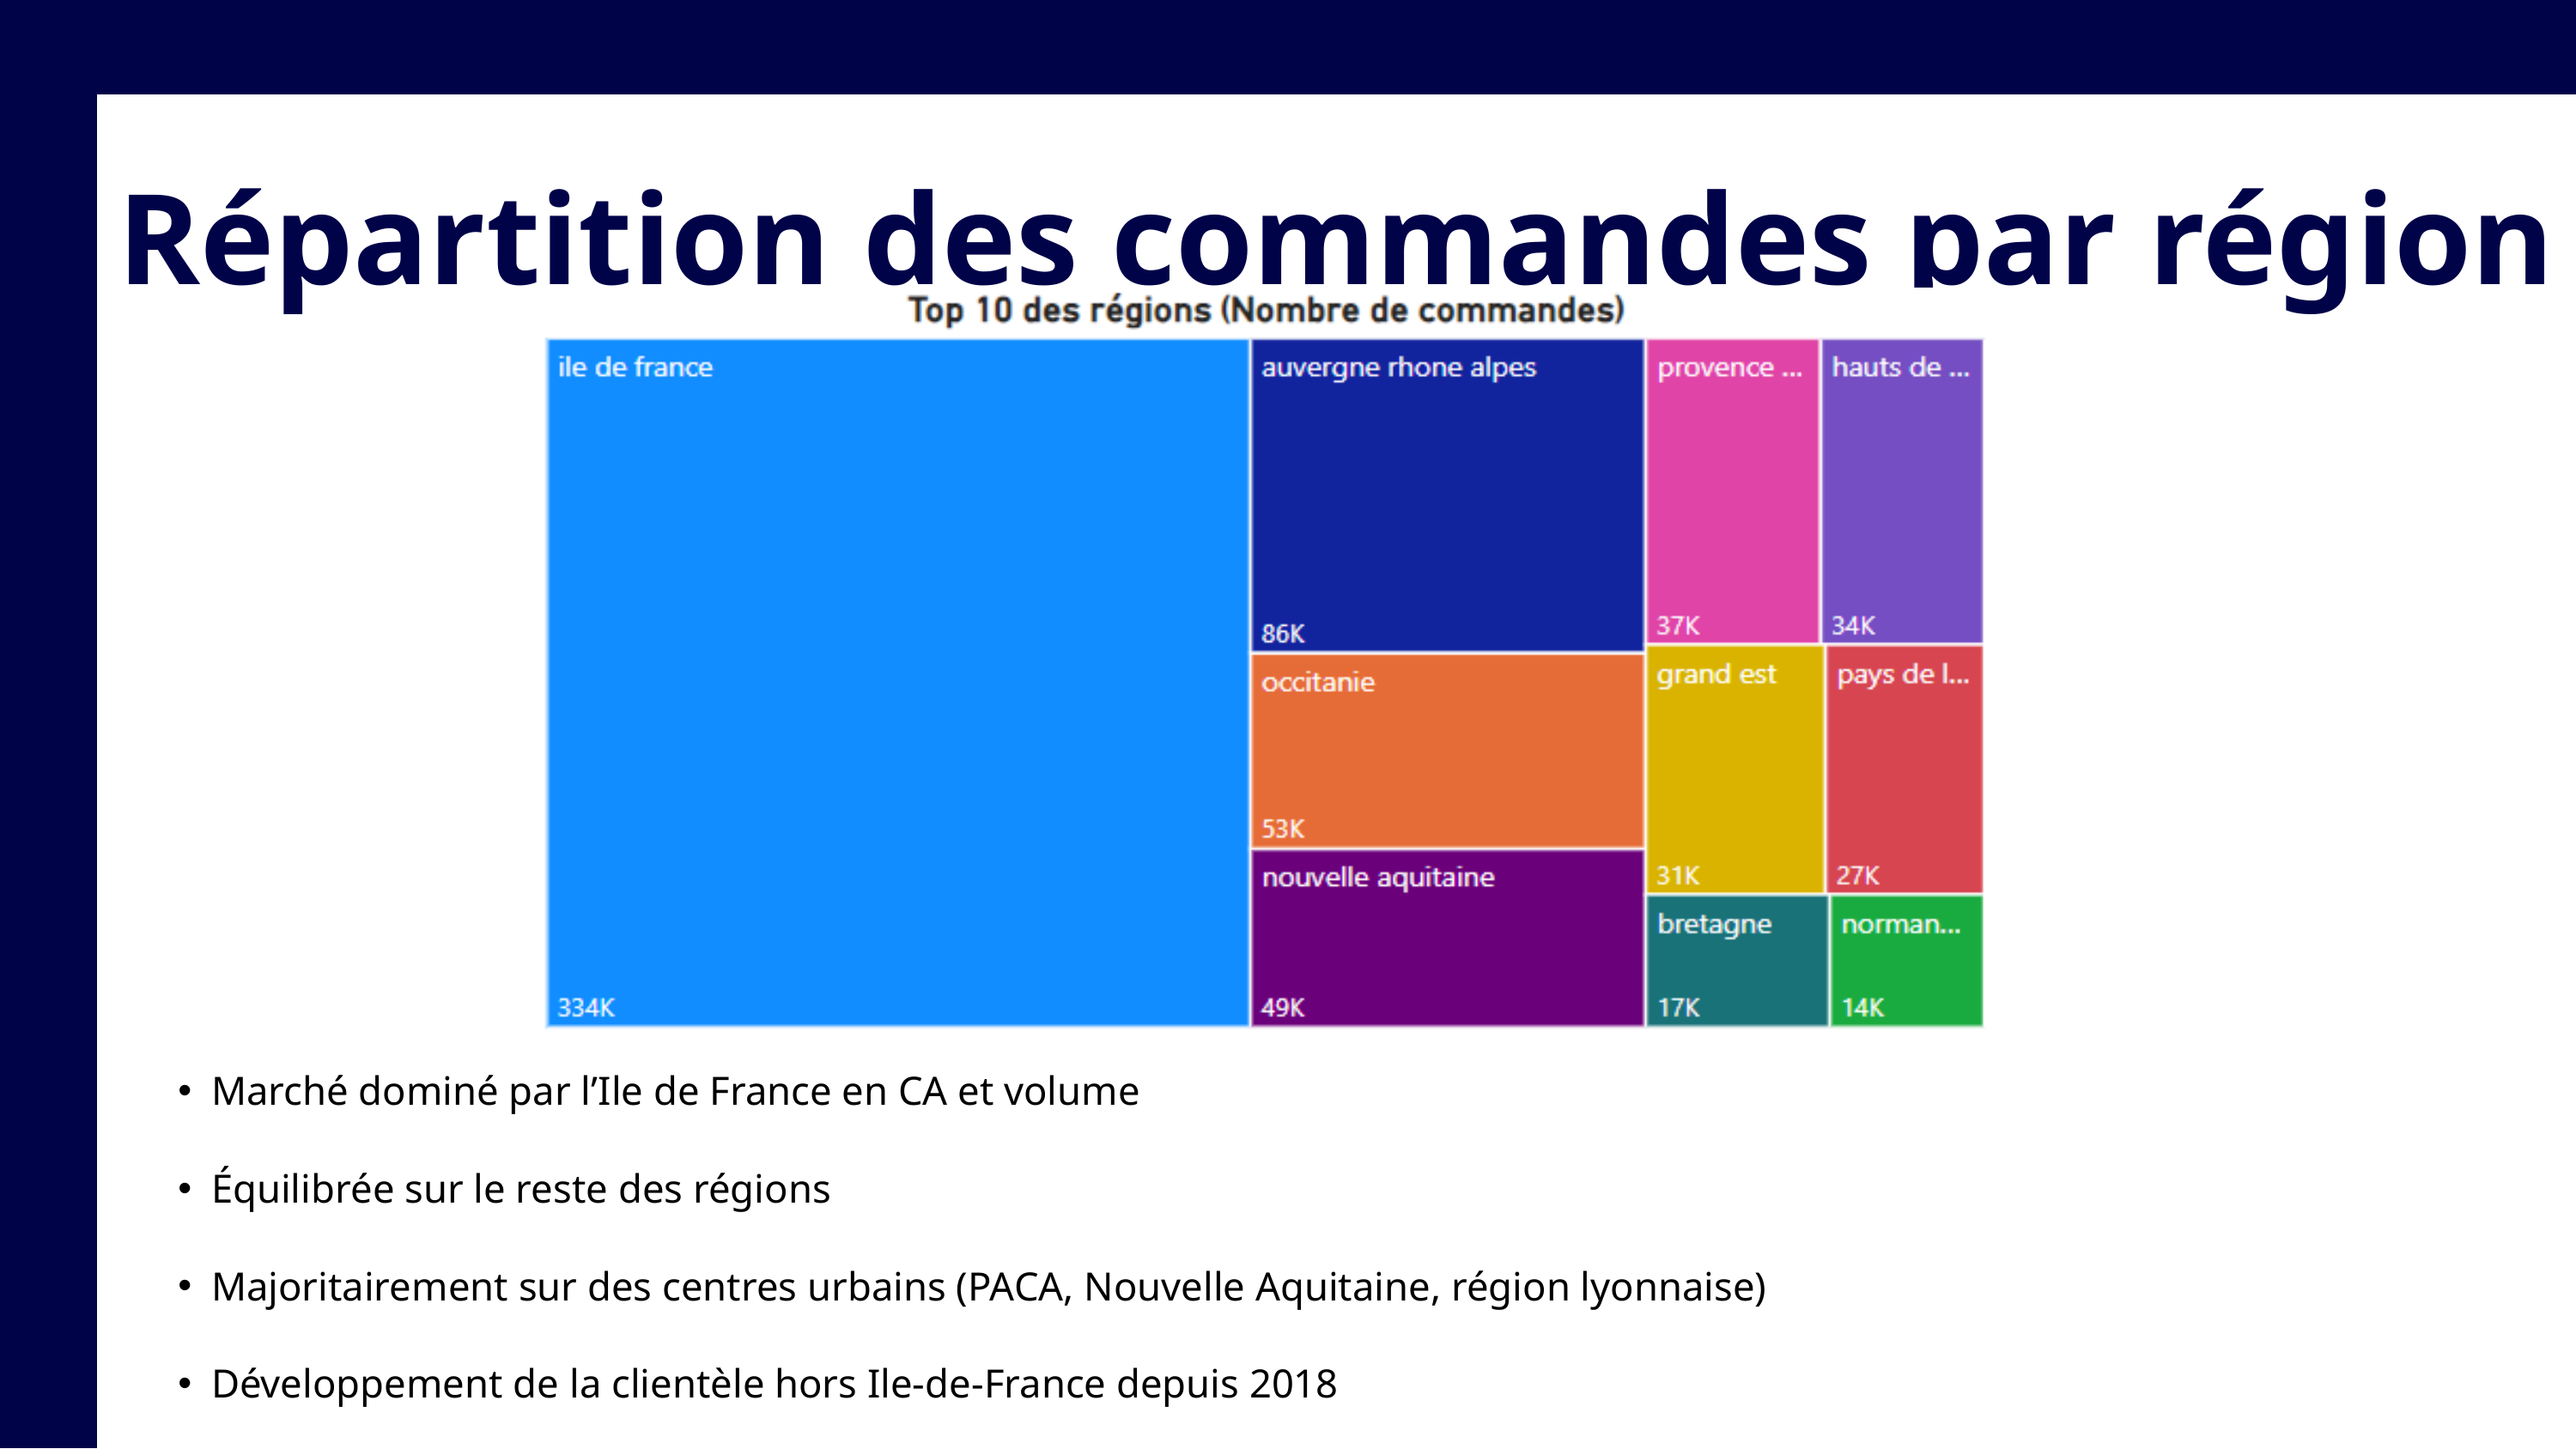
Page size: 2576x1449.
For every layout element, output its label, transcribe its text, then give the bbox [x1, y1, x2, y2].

picture [524, 288, 1988, 1046]
text_box Marché dominé par l’Ile de France en CA et volume Équilibrée sur le reste des régions Majoritairement sur des centres urbains (PACA, Nouvelle Aquitaine, région lyonnaise) Développement de la clientèle hors Ile-de-France depuis 2018 [144, 1015, 1940, 1406]
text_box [75, 0, 2576, 95]
text_box Répartition des commandes par région [104, 104, 2576, 310]
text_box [0, 0, 98, 1449]
